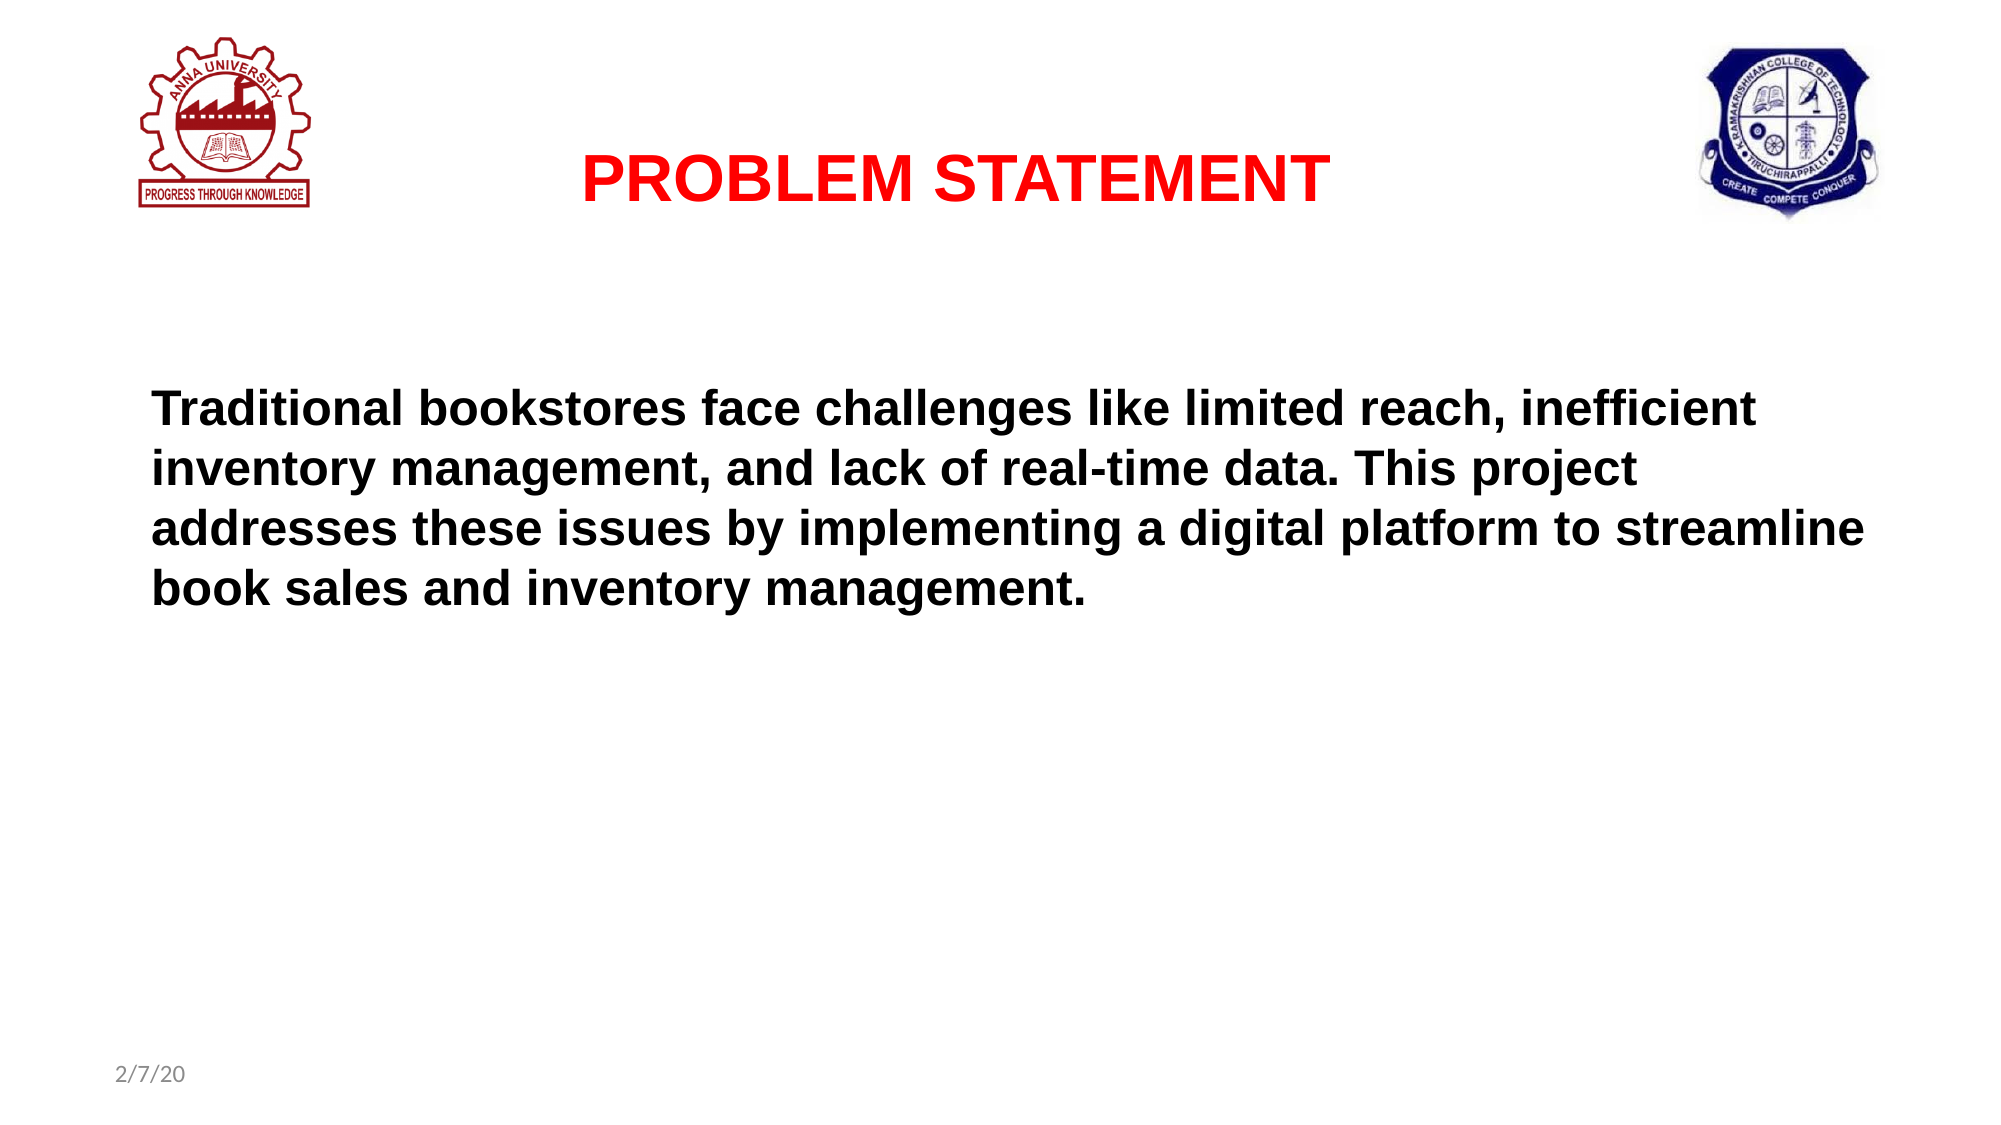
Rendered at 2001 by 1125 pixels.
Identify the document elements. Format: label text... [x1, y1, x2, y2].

text_box Traditional bookstores face challenges like limited reach, inefficient inventory management, and lack of real-time data. This project addresses these issues by implementing a digital platform to streamline book sales and inventory management. [136, 368, 1901, 623]
picture [1695, 42, 1886, 224]
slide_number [99, 1042, 567, 1103]
text_box PROBLEM STATEMENT [566, 127, 1567, 223]
picture [136, 34, 312, 209]
